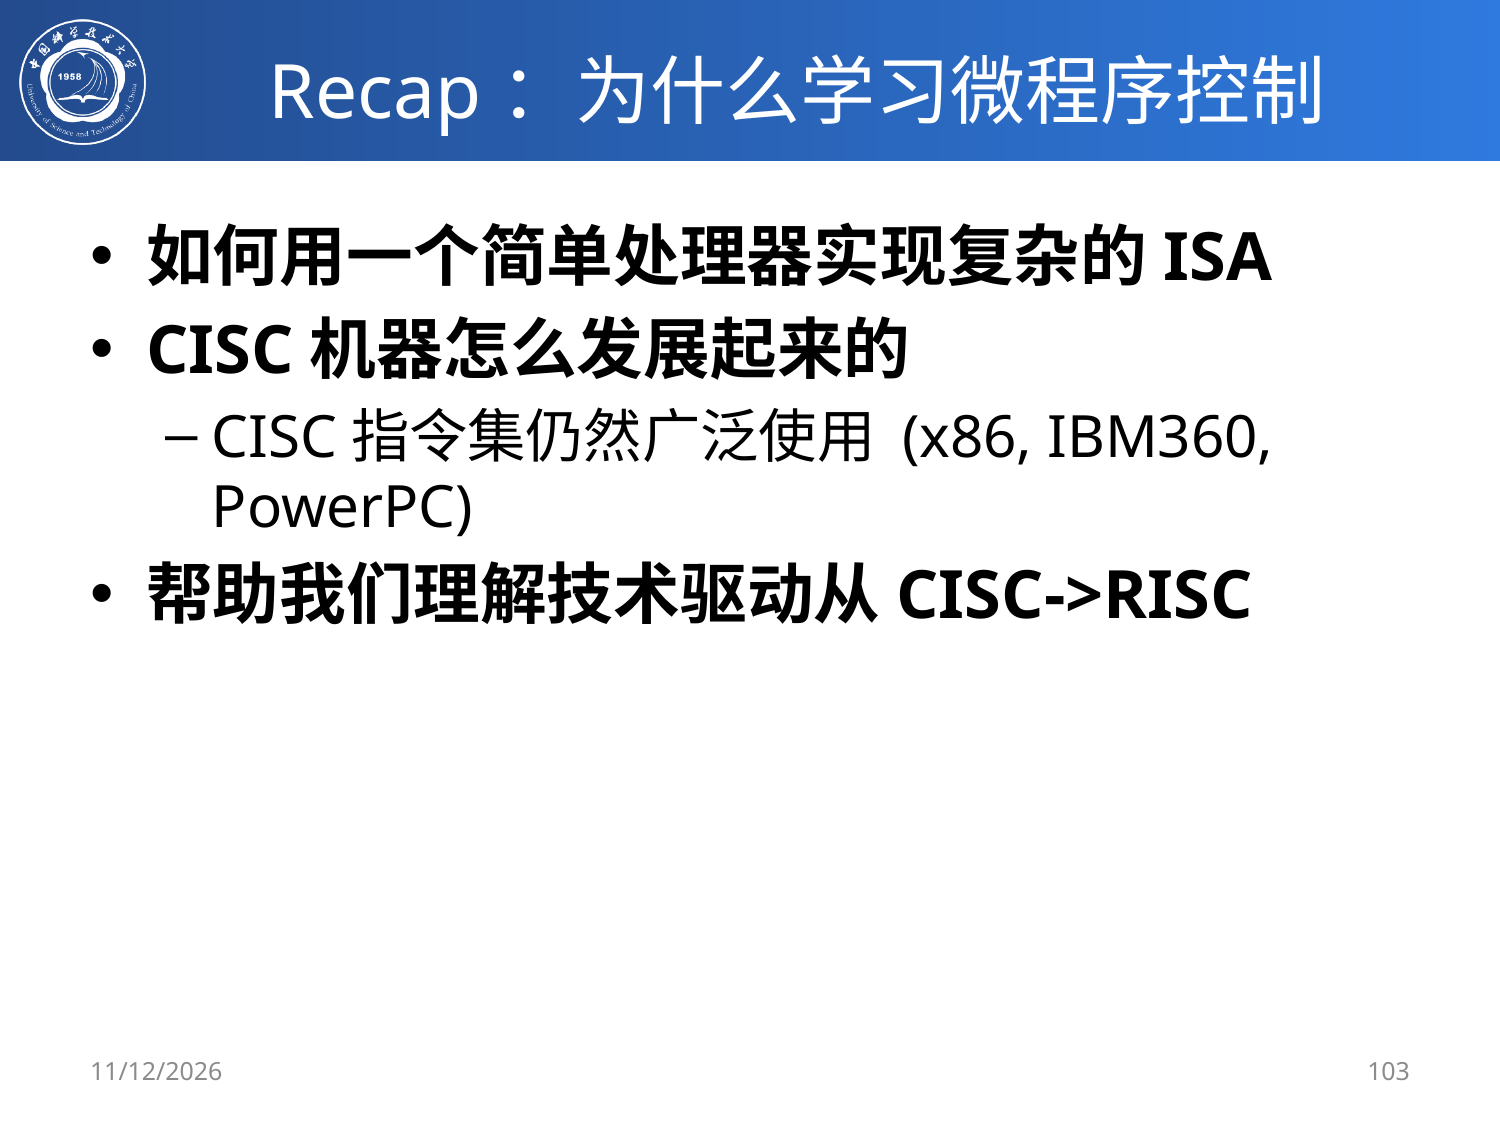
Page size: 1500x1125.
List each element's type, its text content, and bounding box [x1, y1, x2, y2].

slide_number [75, 1042, 425, 1103]
title Recap：为什么学习微程序控制 [169, 24, 1425, 153]
list 如何用一个简单处理器实现复杂的ISA CISC机器怎么发展起来的 CISC指令集仍然广泛使用 (x86, IBM360, PowerPC) 帮助我们理解技术驱动从CISC->RISC [75, 206, 1425, 1036]
picture [19, 19, 146, 145]
slide_number 103 [1074, 1042, 1425, 1103]
